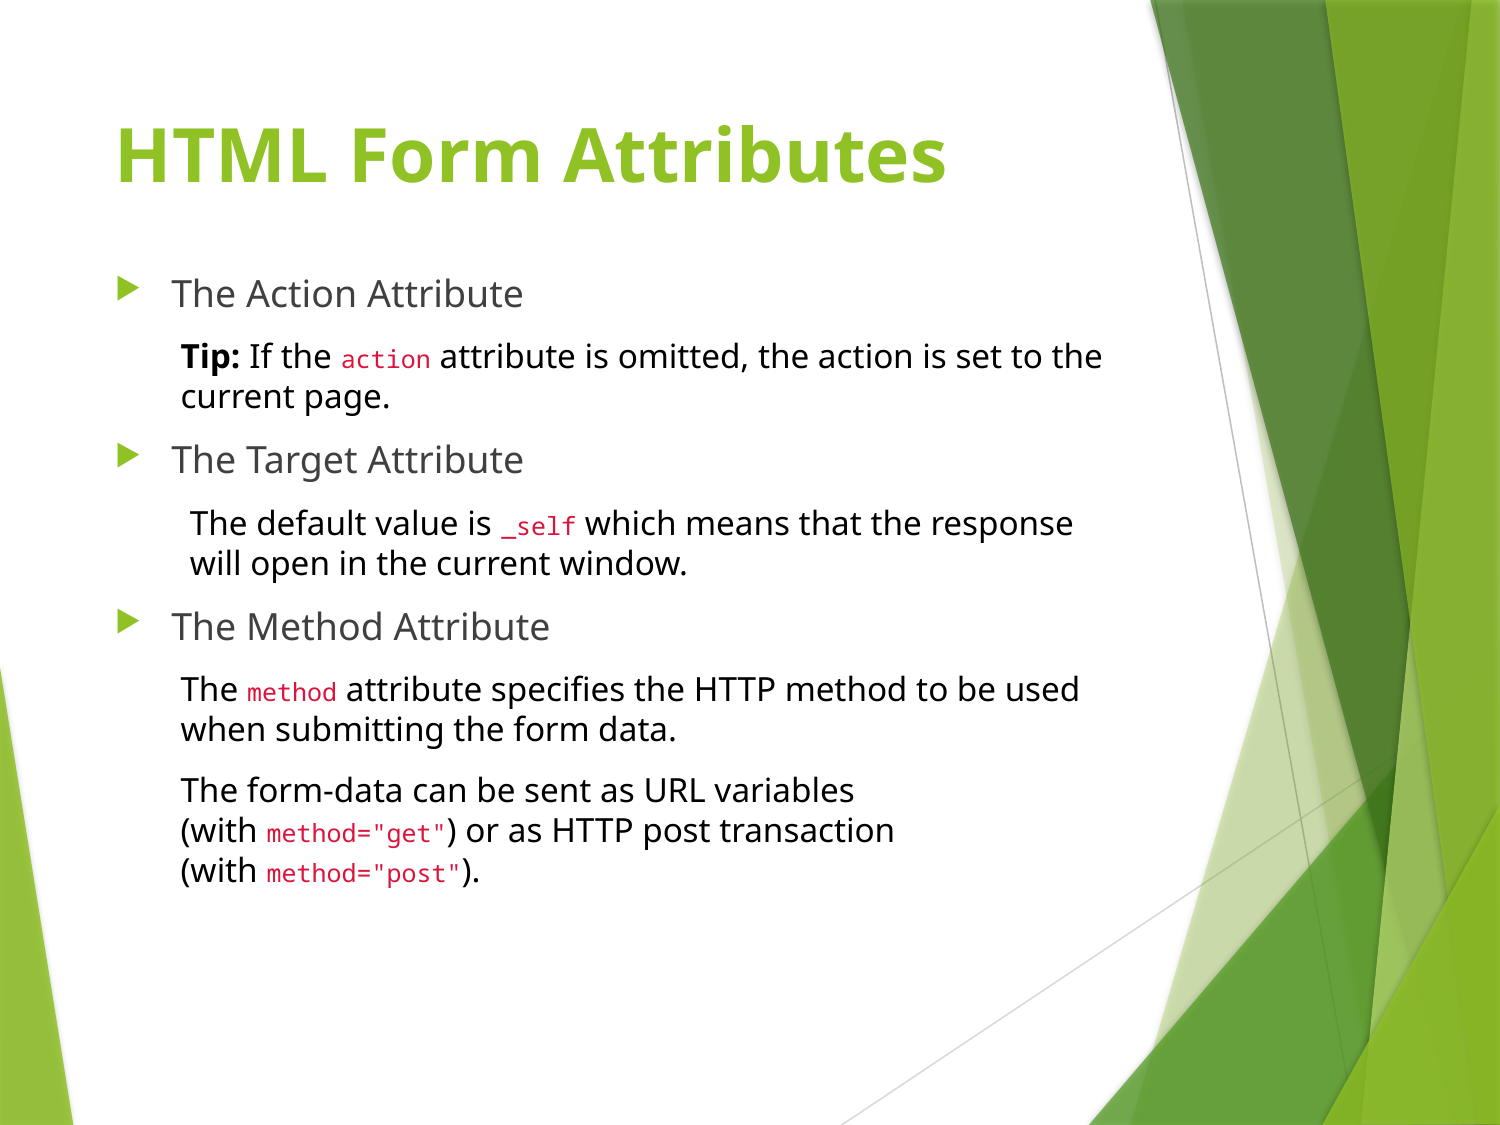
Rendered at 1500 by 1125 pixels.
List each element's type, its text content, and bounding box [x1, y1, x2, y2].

list The Action Attribute Tip: If the action attribute is omitted, the action is set to the current page. The Target Attribute The default value is _self which means that the response will open in the current window. The Method Attribute The method attribute specifies the HTTP method to be used when submitting the form data. The form-data can be sent as URL variables (with method="get") or as HTTP post transaction (with method="post"). [99, 262, 1142, 899]
title HTML Form Attributes [99, 99, 1142, 262]
